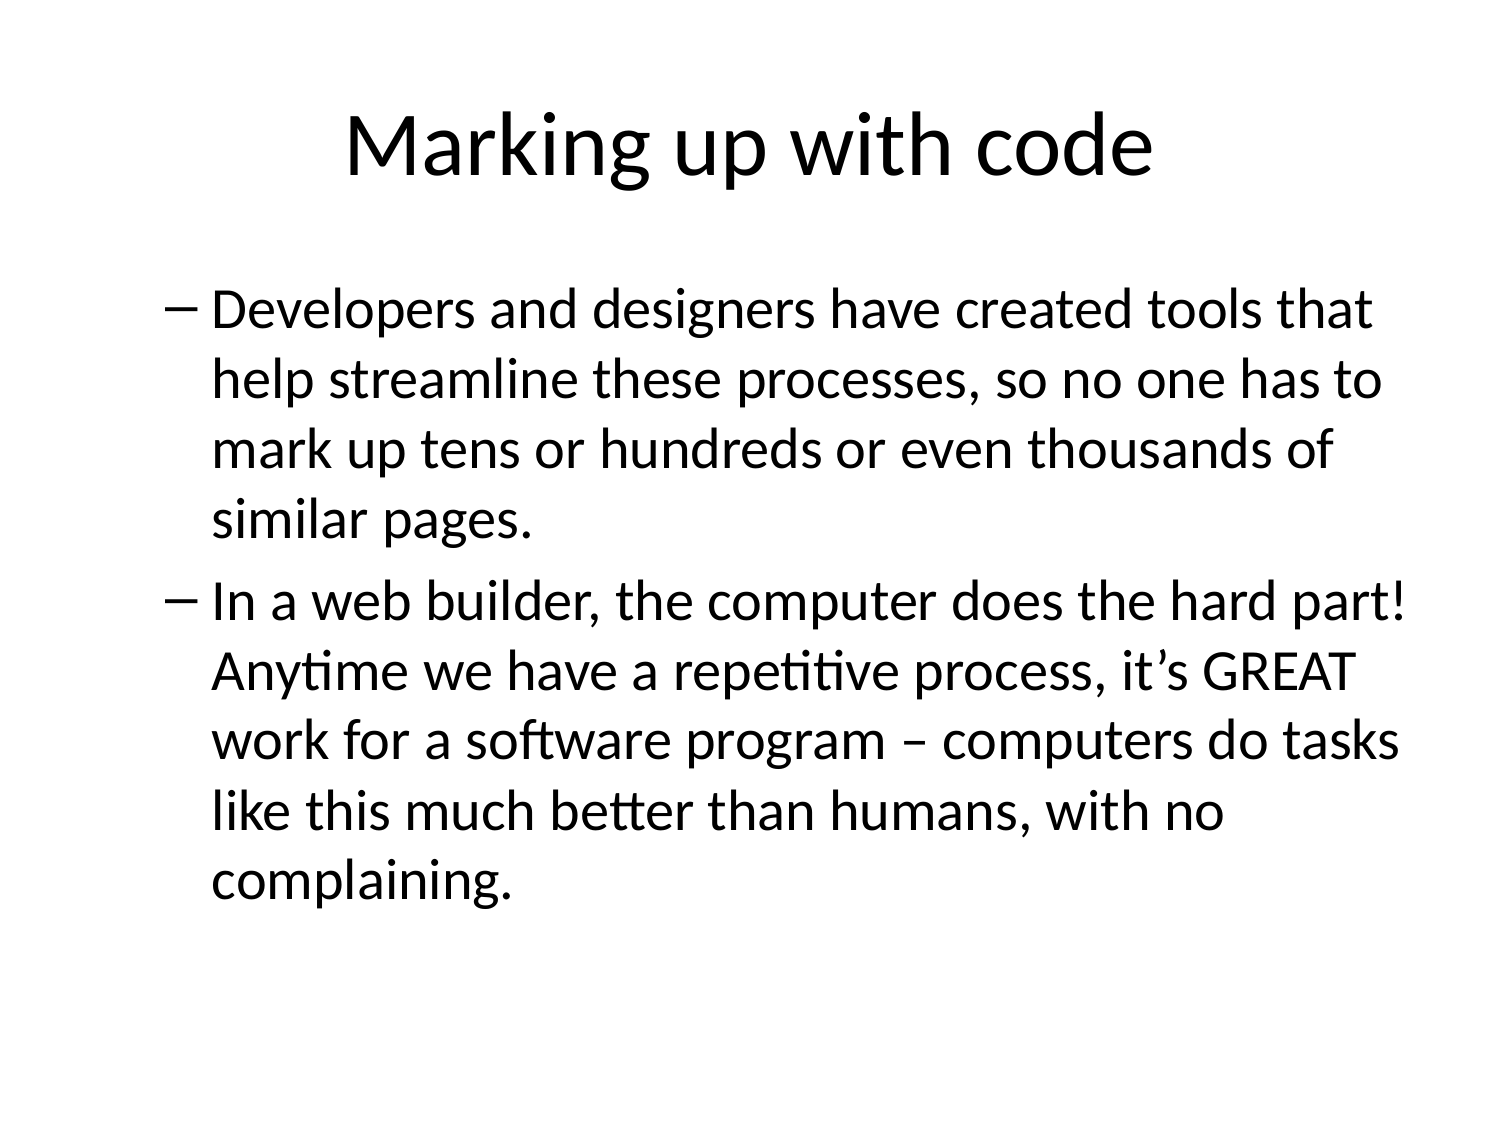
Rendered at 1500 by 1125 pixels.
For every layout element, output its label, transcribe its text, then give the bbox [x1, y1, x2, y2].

list Developers and designers have created tools that help streamline these processes, so no one has to mark up tens or hundreds or even thousands of similar pages. In a web builder, the computer does the hard part! Anytime we have a repetitive process, it’s GREAT work for a software program – computers do tasks like this much better than humans, with no complaining. [75, 262, 1425, 1005]
title Marking up with code [75, 45, 1425, 233]
